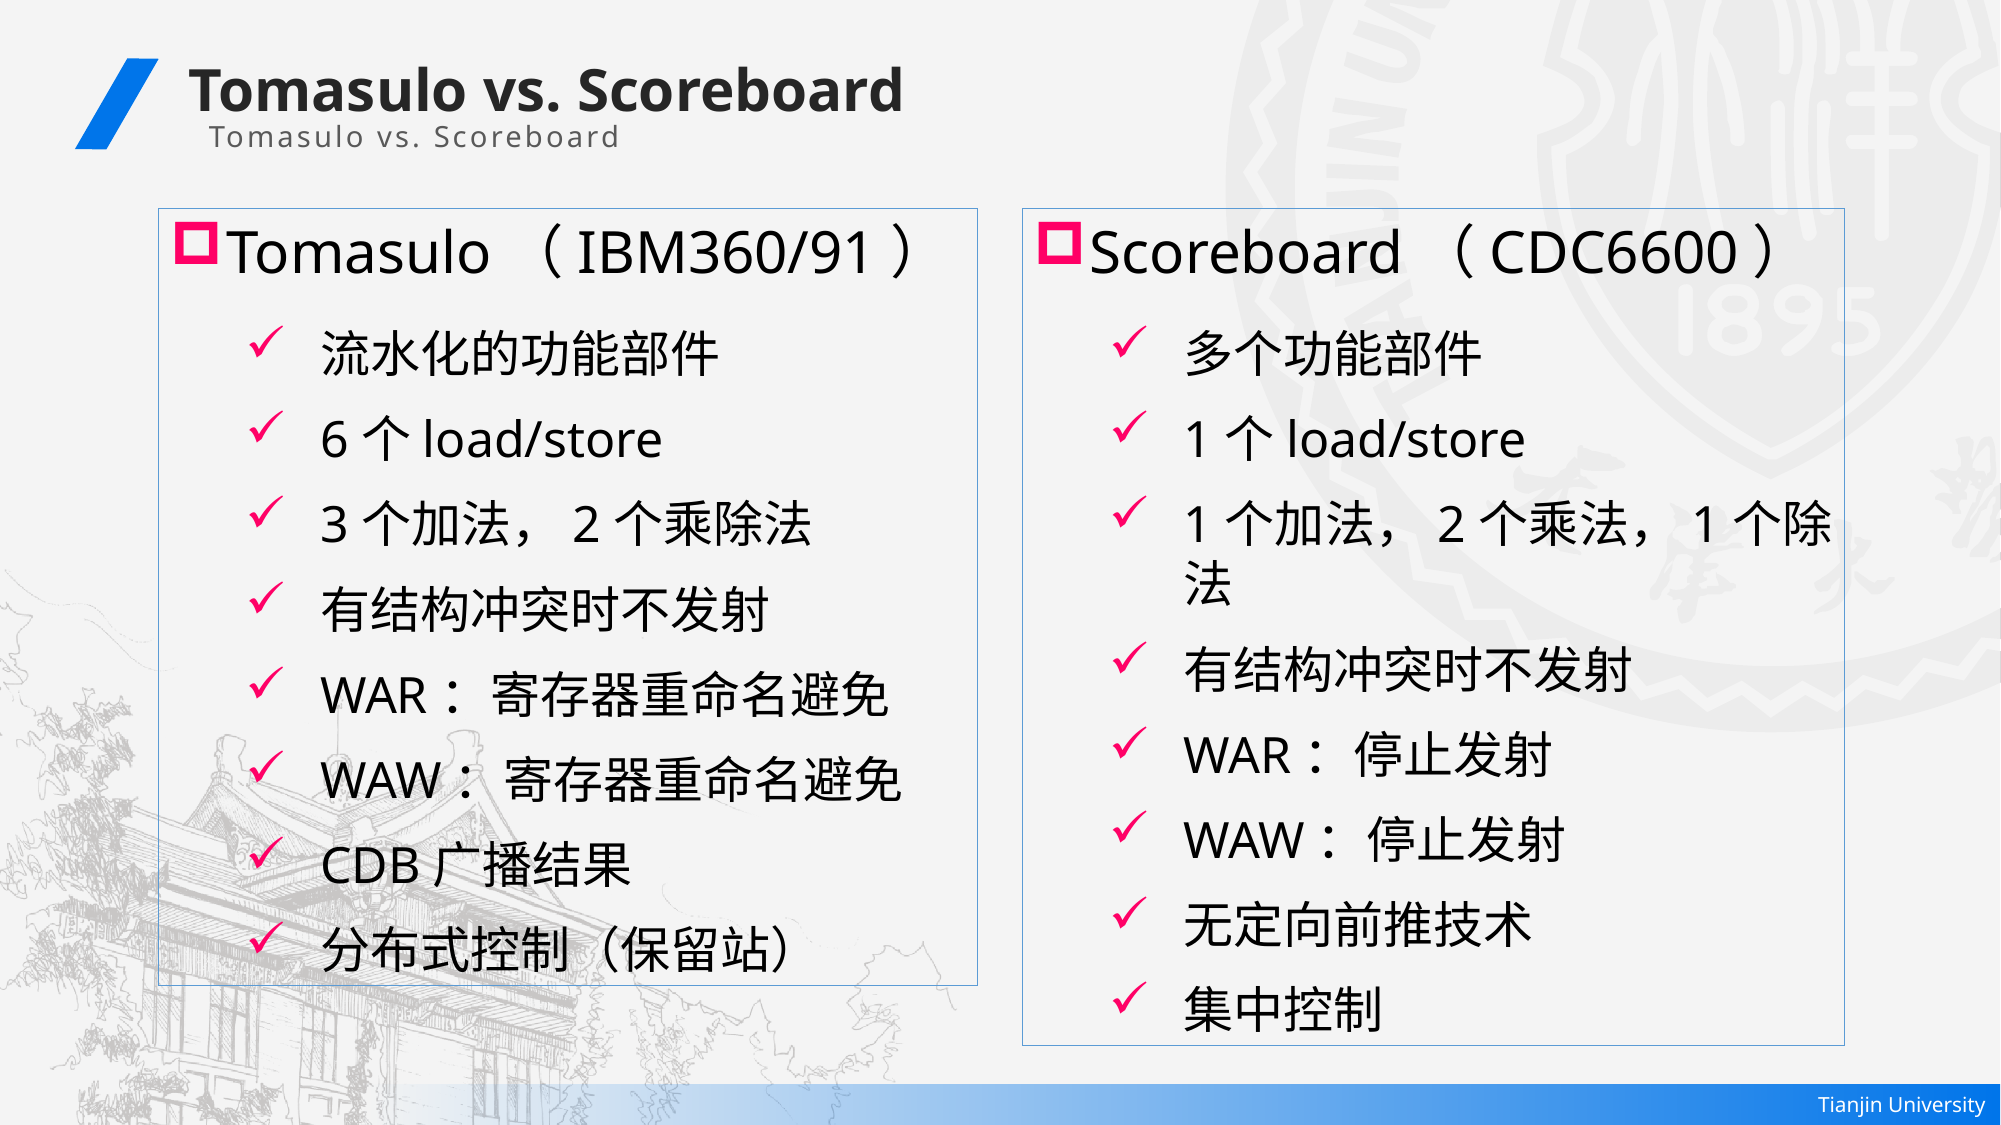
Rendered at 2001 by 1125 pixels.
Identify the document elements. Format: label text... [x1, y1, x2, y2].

text_box Tomasulo（IBM360/91） 流水化的功能部件 6个load/store 3个加法，2个乘除法 有结构冲突时不发射 WAR：寄存器重命名避免 WAW：寄存器重命名避免 CDB广播结果 分布式控制（保留站） [158, 208, 978, 986]
text_box Scoreboard（CDC6600） 多个功能部件 1个load/store 1个加法，2个乘法，1个除法 有结构冲突时不发射 WAR：停止发射 WAW：停止发射 无定向前推技术 集中控制 [1022, 208, 1845, 1046]
text_box [74, 98, 104, 150]
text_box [104, 45, 898, 163]
